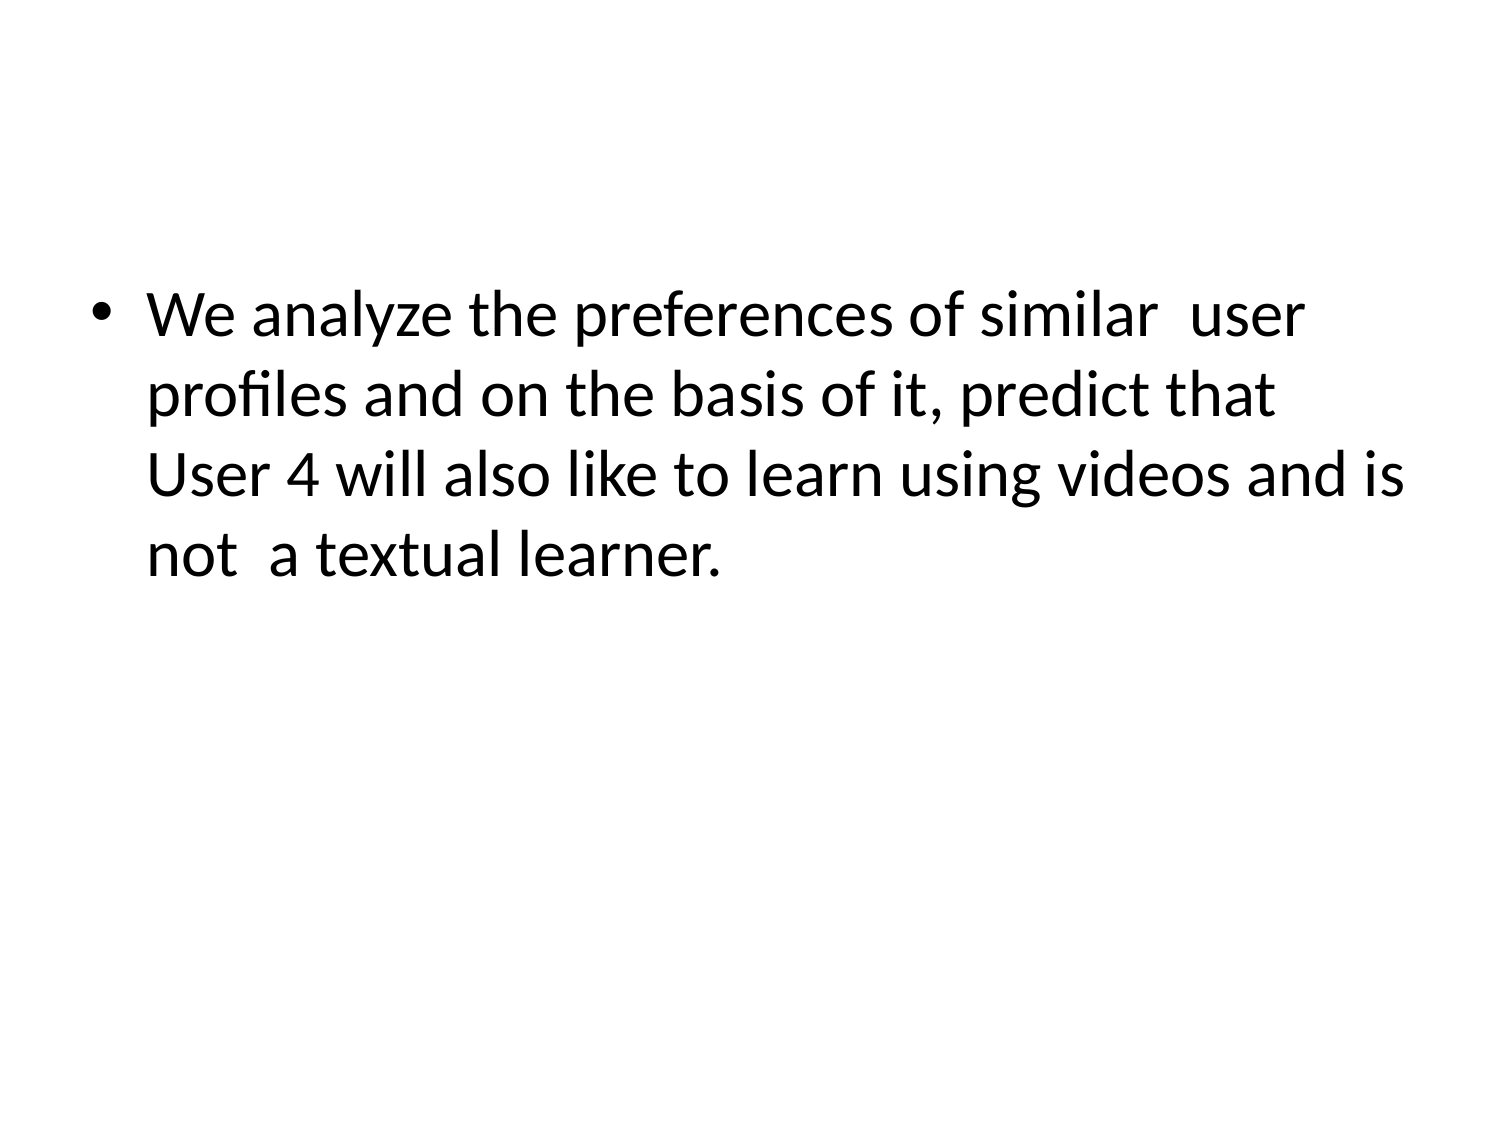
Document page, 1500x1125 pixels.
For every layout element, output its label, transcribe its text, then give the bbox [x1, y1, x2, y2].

list We analyze the preferences of similar user profiles and on the basis of it, predict that User 4 will also like to learn using videos and is not a textual learner. [75, 262, 1425, 1005]
